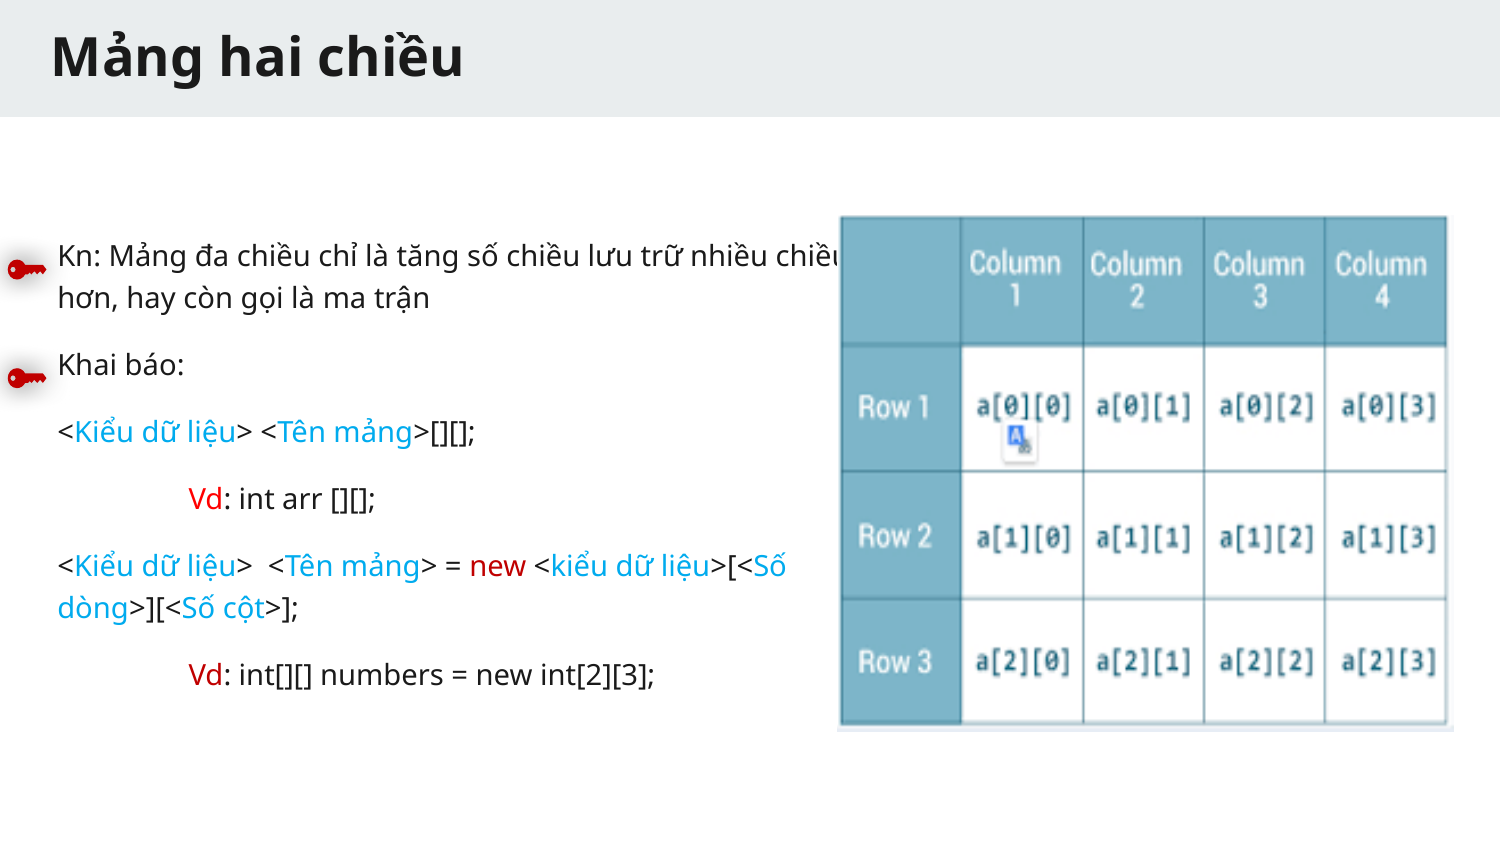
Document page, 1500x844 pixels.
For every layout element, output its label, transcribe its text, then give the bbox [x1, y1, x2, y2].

text_box [7, 259, 47, 280]
text_box Kn: Mảng đa chiều chỉ là tăng số chiều lưu trữ nhiều chiều hơn, hay còn gọi là ma trận Khai báo: <Kiểu dữ liệu> <Tên mảng>[][]; Vd: int arr [][]; <Kiểu dữ liệu> <Tên mảng> = new <kiểu dữ liệu>[<Số dòng>][<Số cột>]; Vd: int[][] numbers = new int[2][3]; [23, 215, 836, 485]
picture [837, 215, 1454, 732]
title Mảng hai chiều [35, 7, 1465, 96]
text_box [7, 368, 47, 389]
